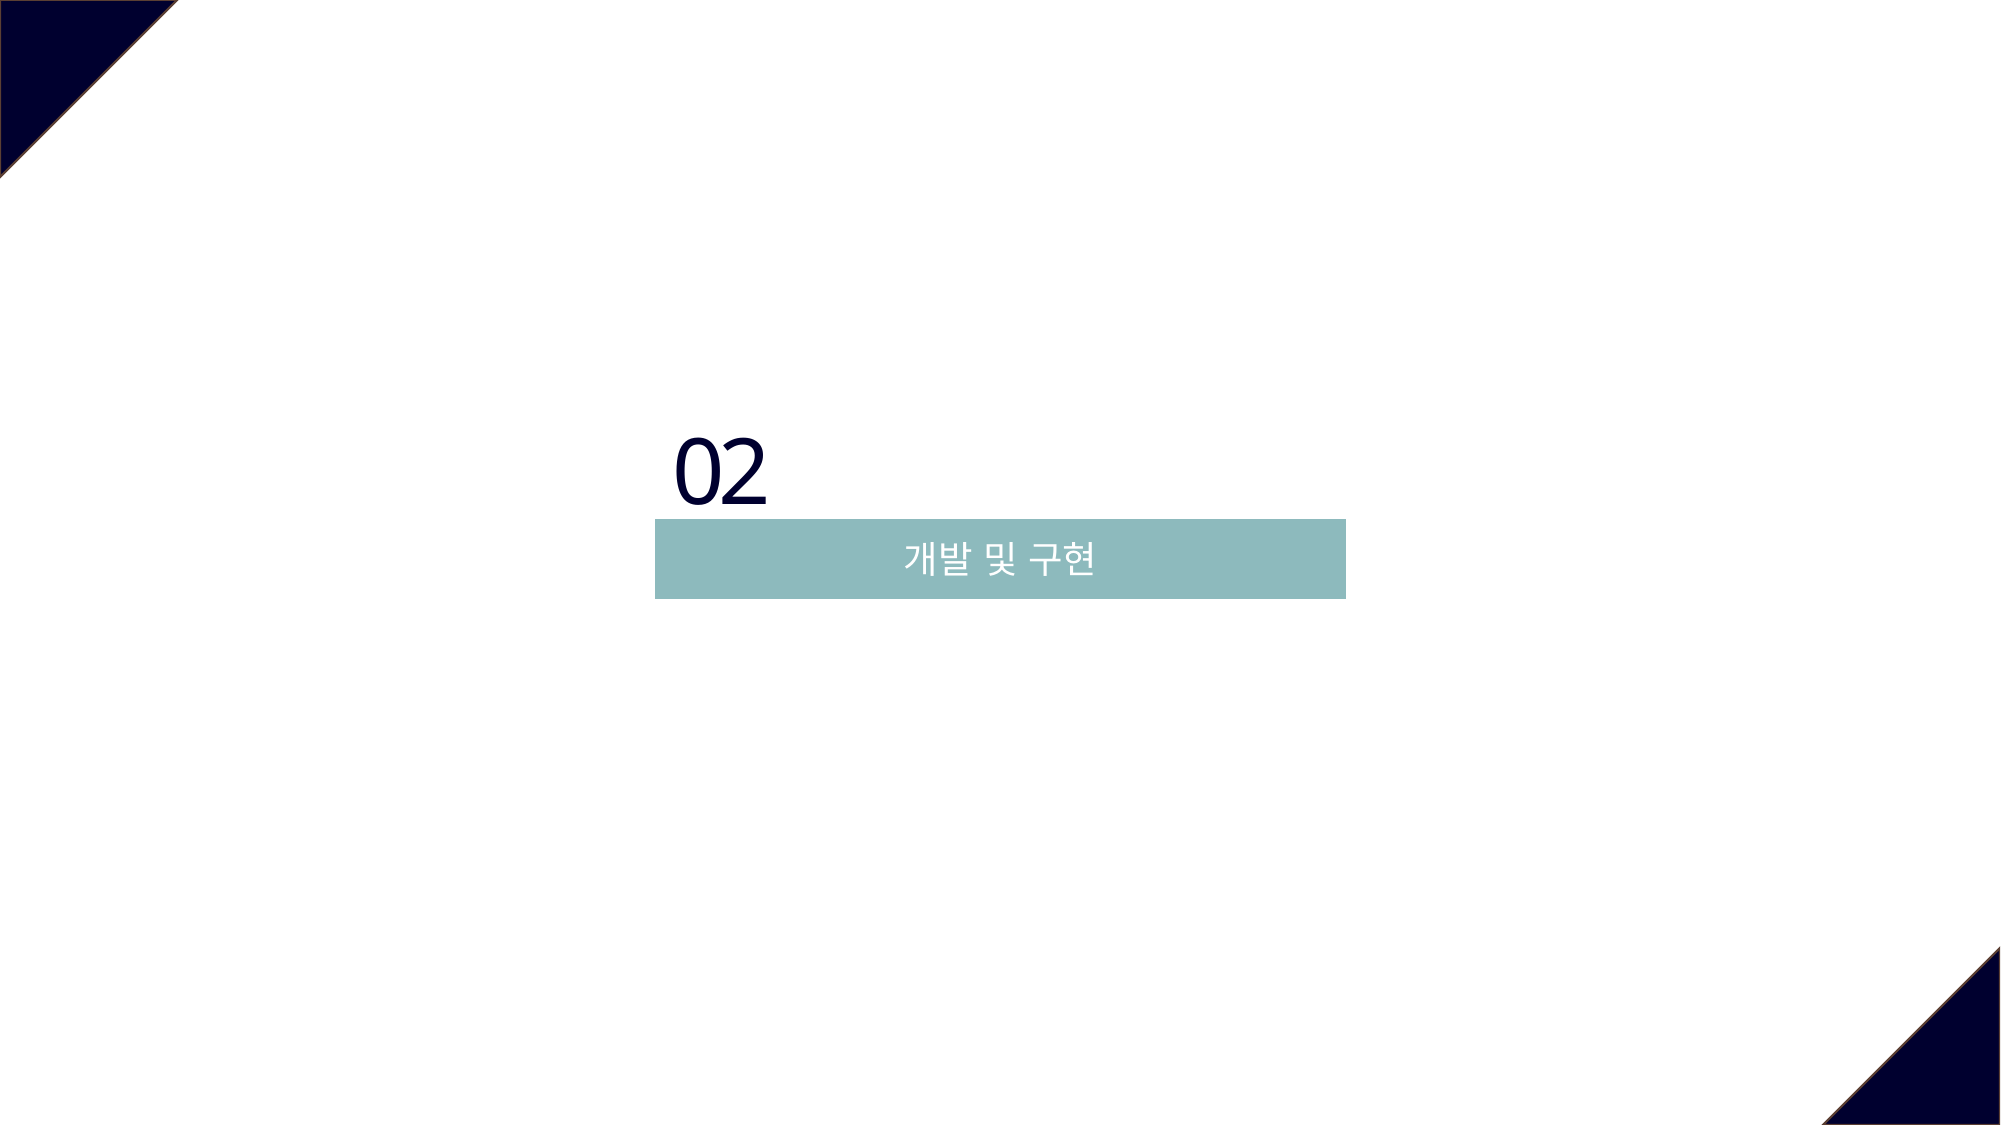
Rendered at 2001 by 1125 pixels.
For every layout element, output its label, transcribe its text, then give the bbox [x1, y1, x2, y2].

text_box 개발 및 구현 [655, 519, 1346, 599]
text_box 02 [657, 405, 786, 519]
